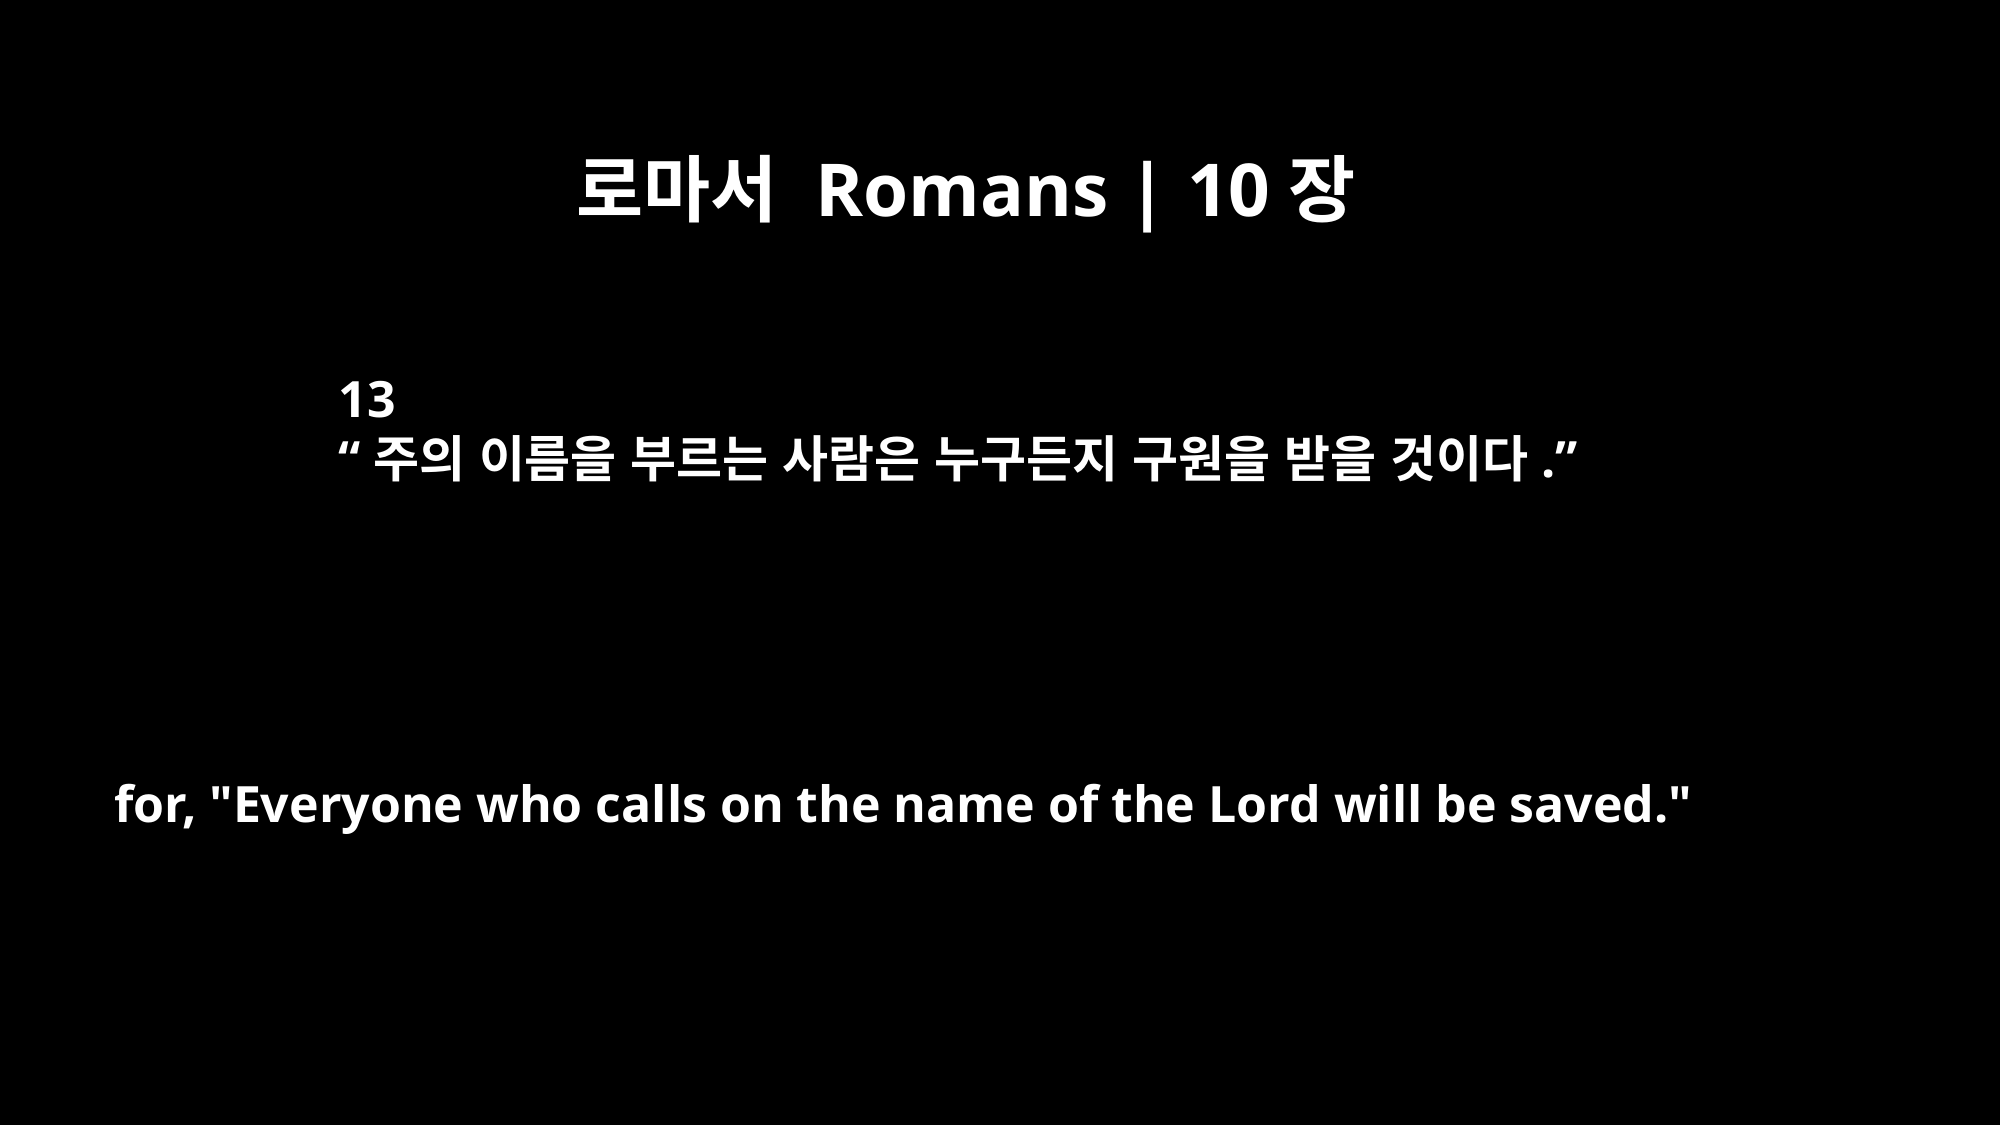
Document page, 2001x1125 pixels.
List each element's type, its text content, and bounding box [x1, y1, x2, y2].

text_box 13 “주의 이름을 부르는 사람은 누구든지 구원을 받을 것이다.” [324, 359, 1593, 495]
text_box for, "Everyone who calls on the name of the Lord will be saved." [99, 764, 1708, 840]
text_box 로마서 Romans | 10장 [561, 136, 1371, 239]
